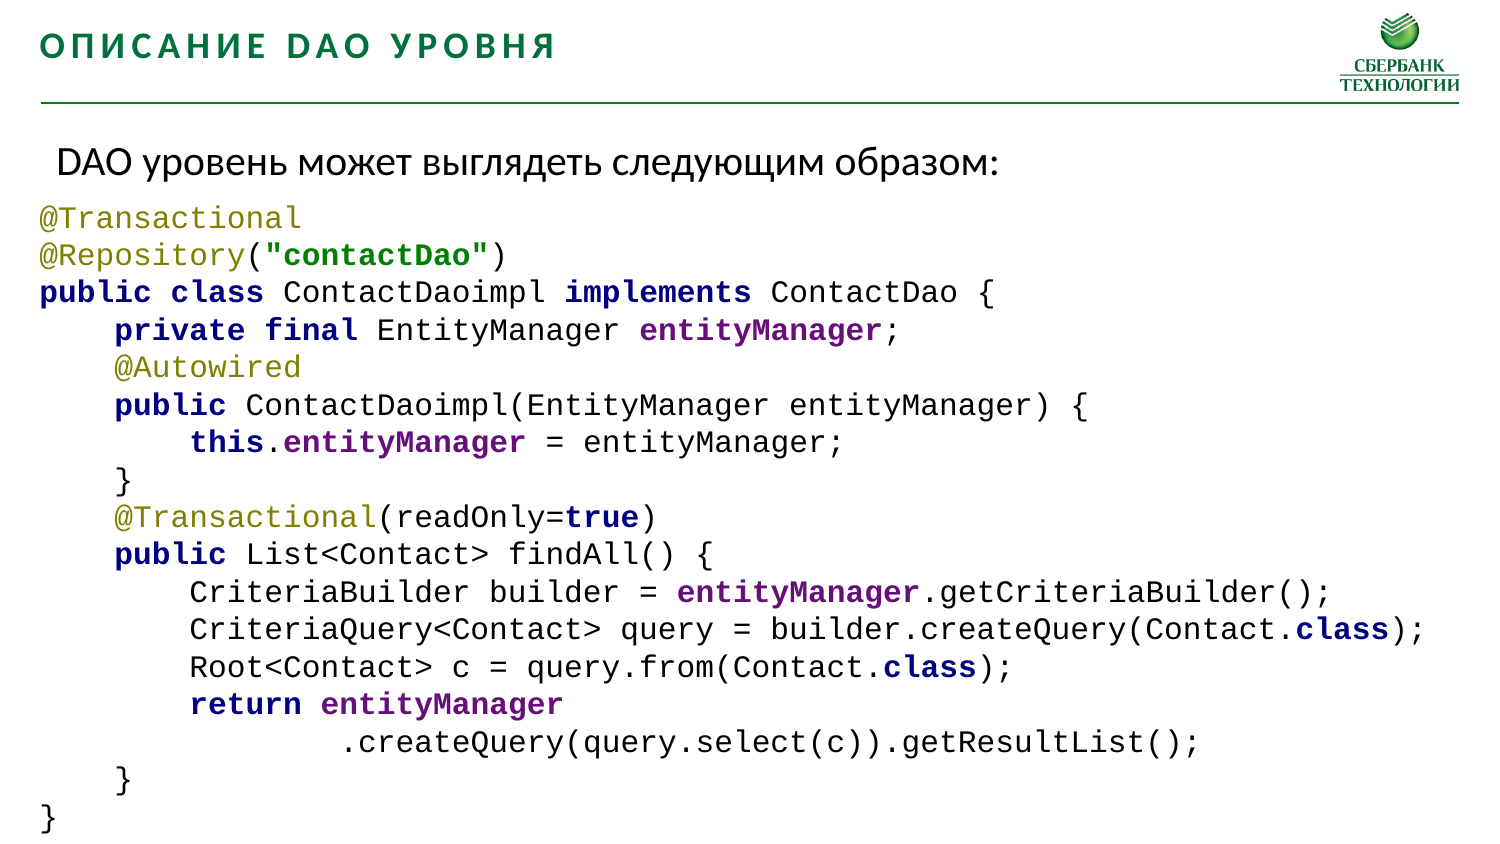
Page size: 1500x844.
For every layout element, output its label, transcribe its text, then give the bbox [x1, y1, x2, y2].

list Описание DAO уровня [39, 13, 1115, 67]
text_box @Transactional @Repository("contactDao") public class ContactDaoimpl implements ContactDao { private final EntityManager entityManager; @Autowired public ContactDaoimpl(EntityManager entityManager) { this.entityManager = entityManager; } @Transactional(readOnly=true) public List<Contact> findAll() { CriteriaBuilder builder = entityManager.getCriteriaBuilder(); CriteriaQuery<Contact> query = builder.createQuery(Contact.class); Root<Contact> c = query.from(Contact.class); return entityManager .createQuery(query.select(c)).getResultList(); } } [24, 189, 1443, 841]
text_box DAO уровень может выглядеть следующим образом: [41, 126, 1459, 788]
picture [1340, 13, 1459, 91]
